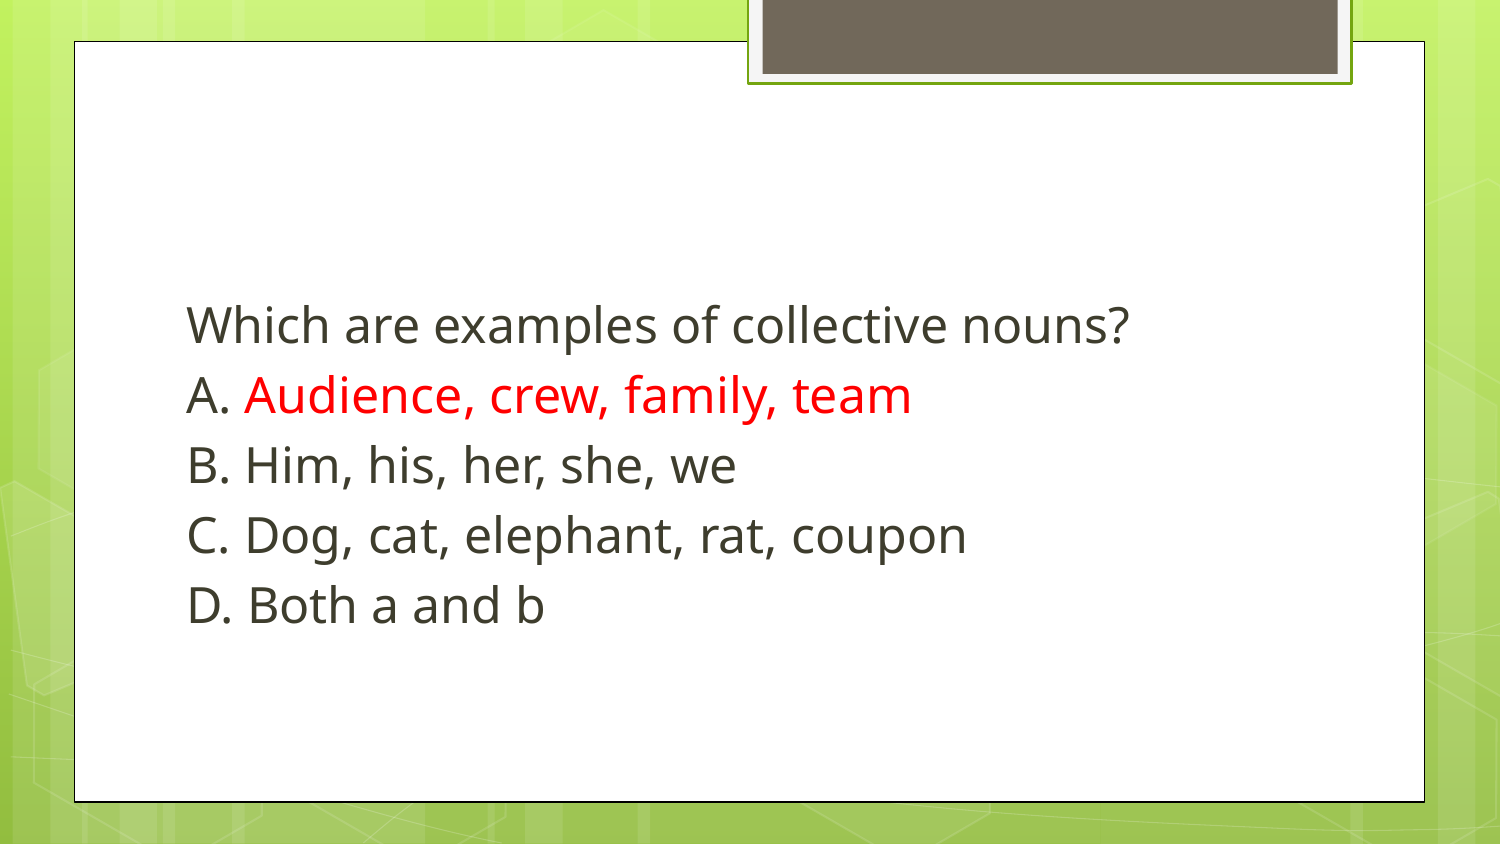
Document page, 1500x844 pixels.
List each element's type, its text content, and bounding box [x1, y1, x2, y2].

list Which are examples of collective nouns? A. Audience, crew, family, team B. Him, his, her, she, we C. Dog, cat, elephant, rat, coupon D. Both a and b [171, 285, 1283, 718]
